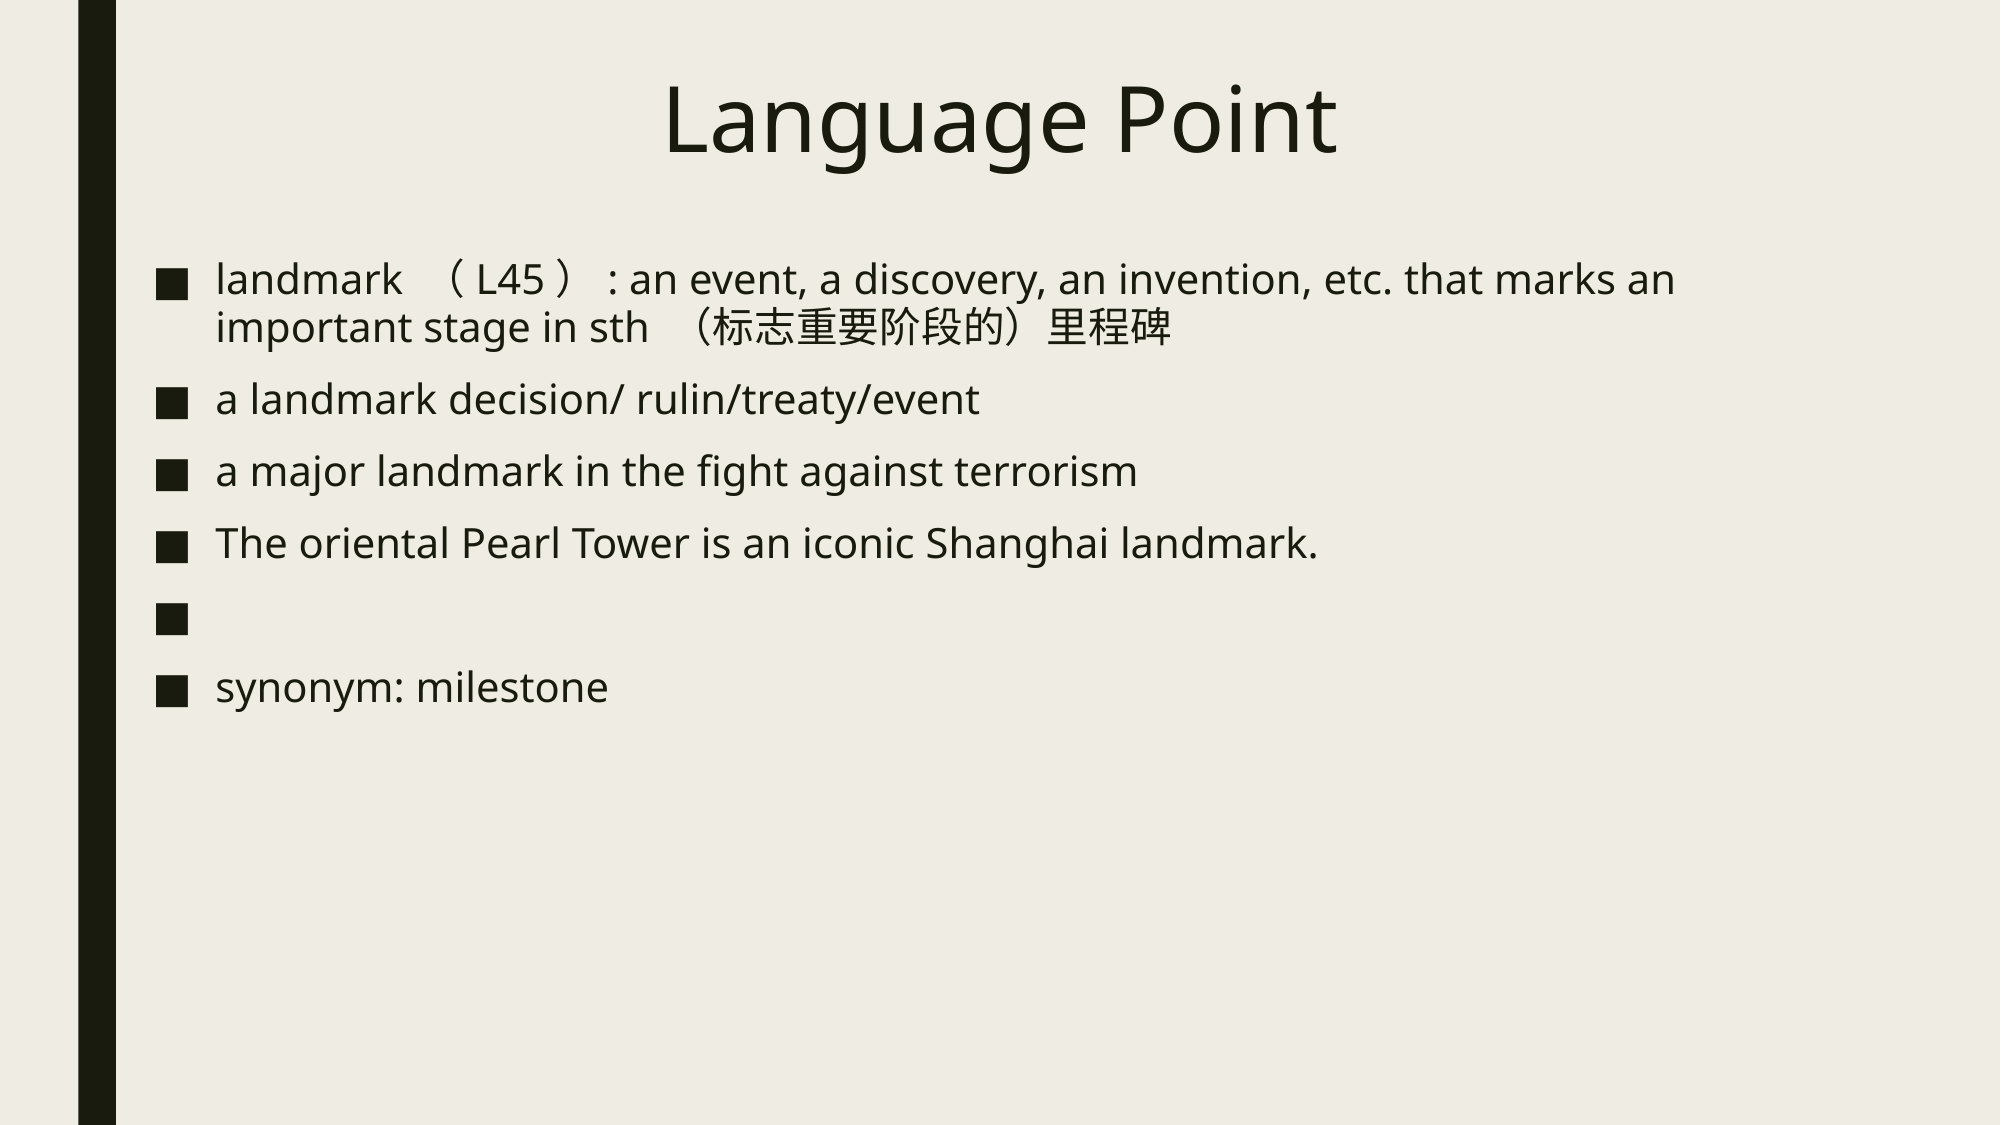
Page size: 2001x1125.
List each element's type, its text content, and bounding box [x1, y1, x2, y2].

list landmark （L45）: an event, a discovery, an invention, etc. that marks an important stage in sth （标志重要阶段的）里程碑 a landmark decision/ rulin/treaty/event a major landmark in the fight against terrorism The oriental Pearl Tower is an iconic Shanghai landmark. synonym: milestone [137, 249, 1863, 1014]
title Language Point [137, 66, 1863, 192]
